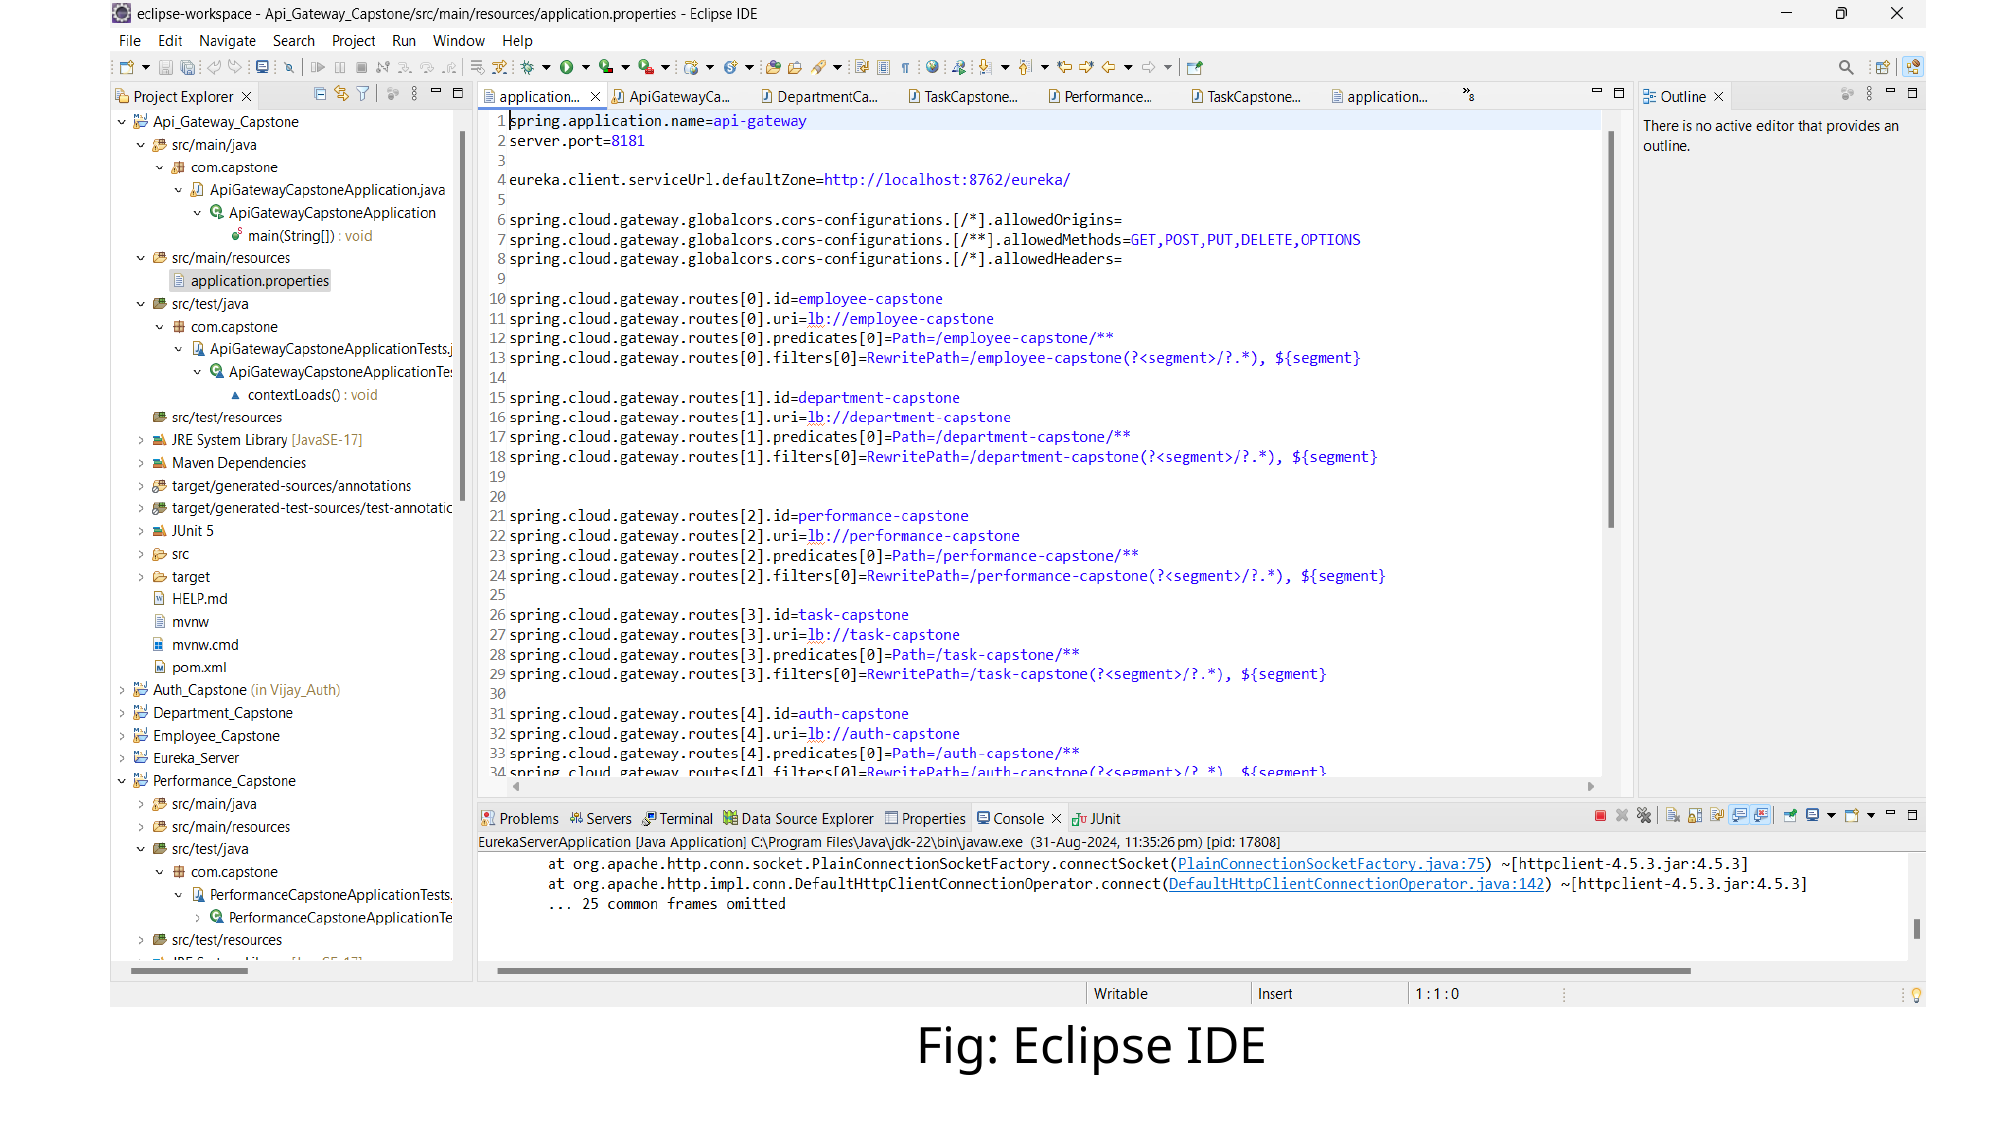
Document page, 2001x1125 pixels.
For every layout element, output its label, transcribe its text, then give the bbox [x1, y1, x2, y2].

picture [110, 0, 1926, 1007]
text_box Fig: Eclipse IDE [901, 1007, 1283, 1082]
